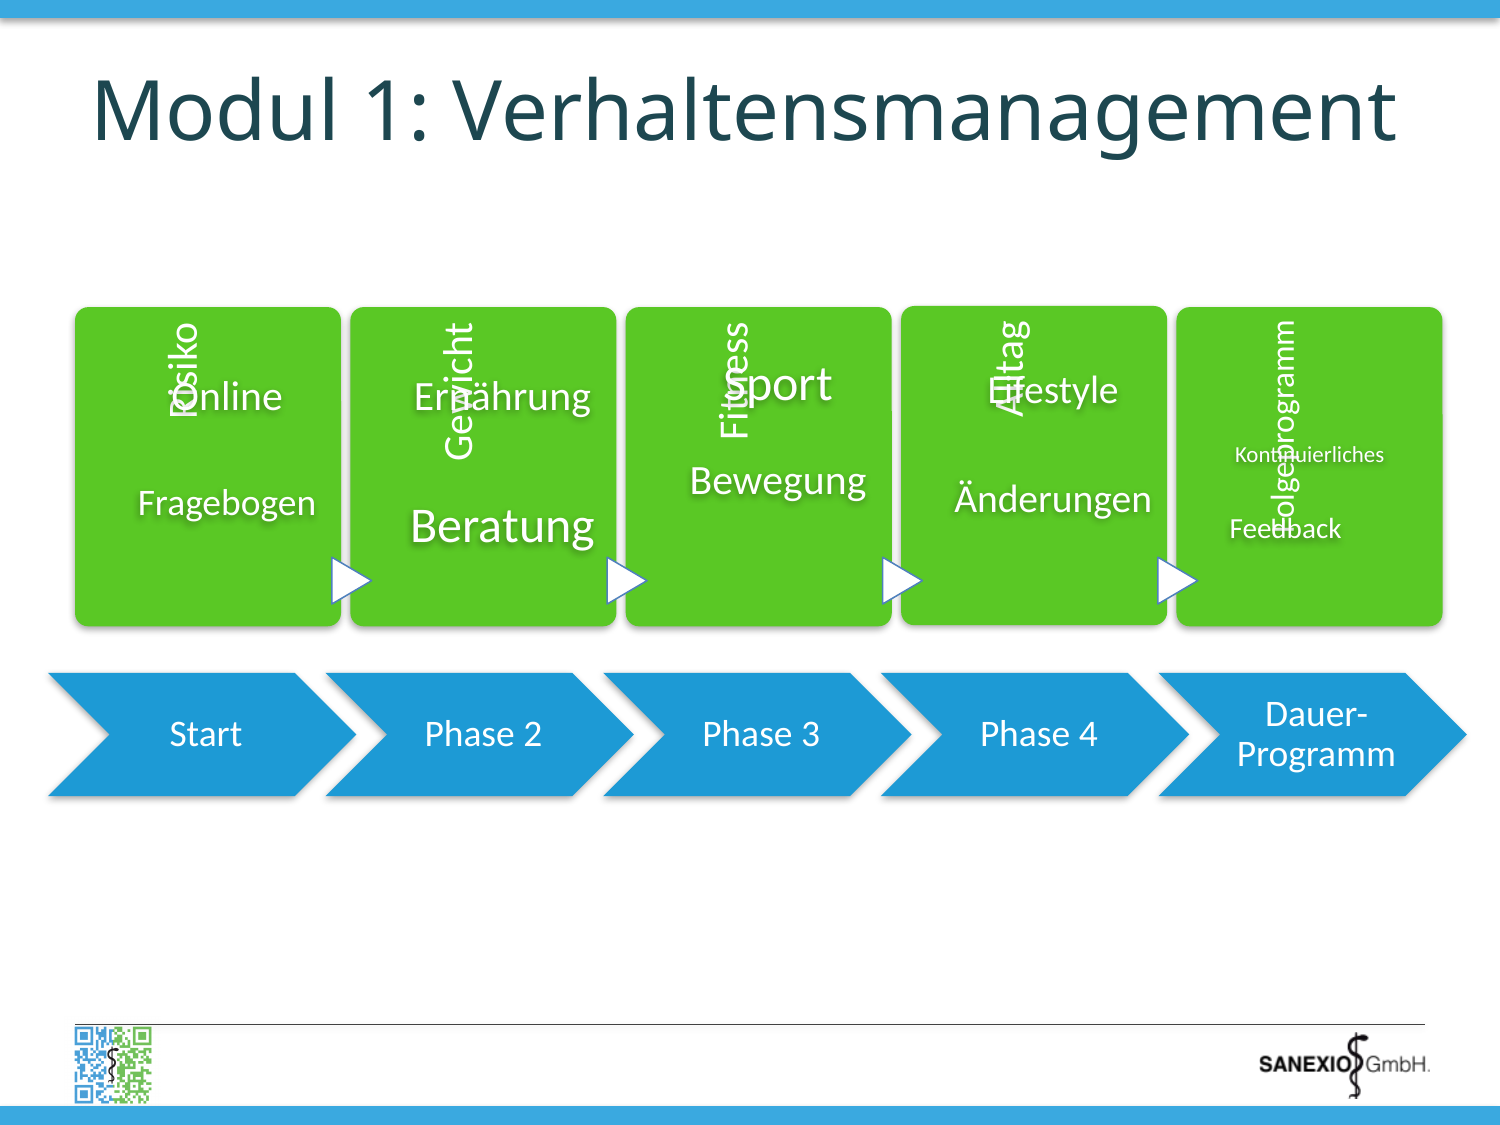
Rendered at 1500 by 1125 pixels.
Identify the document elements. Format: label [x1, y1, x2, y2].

text_box [47, 0, 1468, 1125]
